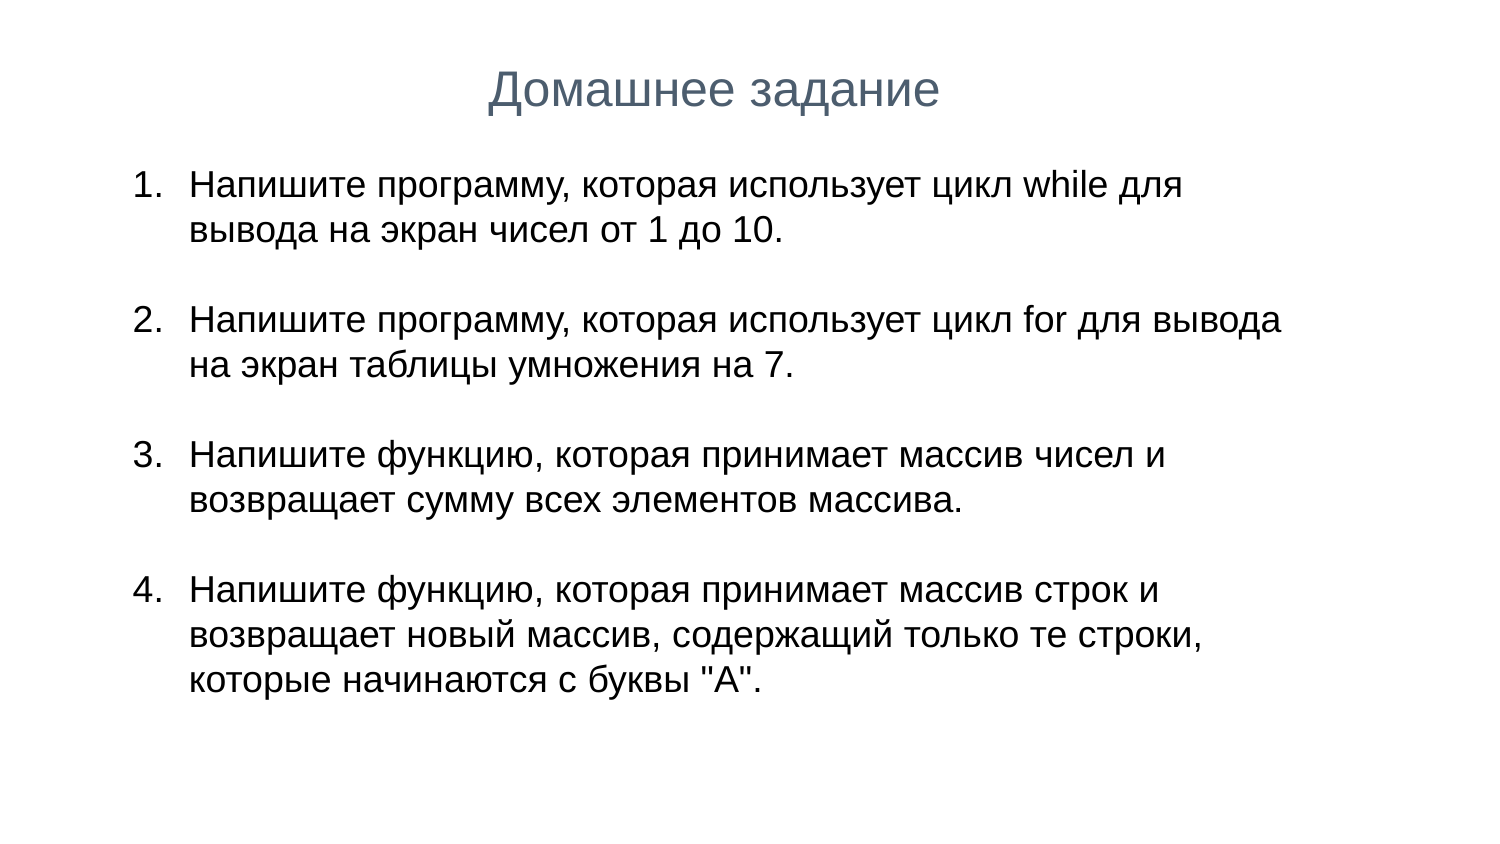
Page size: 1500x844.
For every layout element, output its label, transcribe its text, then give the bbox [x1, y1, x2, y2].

text_box Домашнее задание [171, 20, 1258, 152]
text_box Напишите программу, которая использует цикл while для вывода на экран чисел от 1 до 10. Напишите программу, которая использует цикл for для вывода на экран таблицы умножения на 7. Напишите функцию, которая принимает массив чисел и возвращает сумму всех элементов массива. Напишите функцию, которая принимает массив строк и возвращает новый массив, содержащий только те строки, которые начинаются с буквы "A". [117, 152, 1311, 708]
